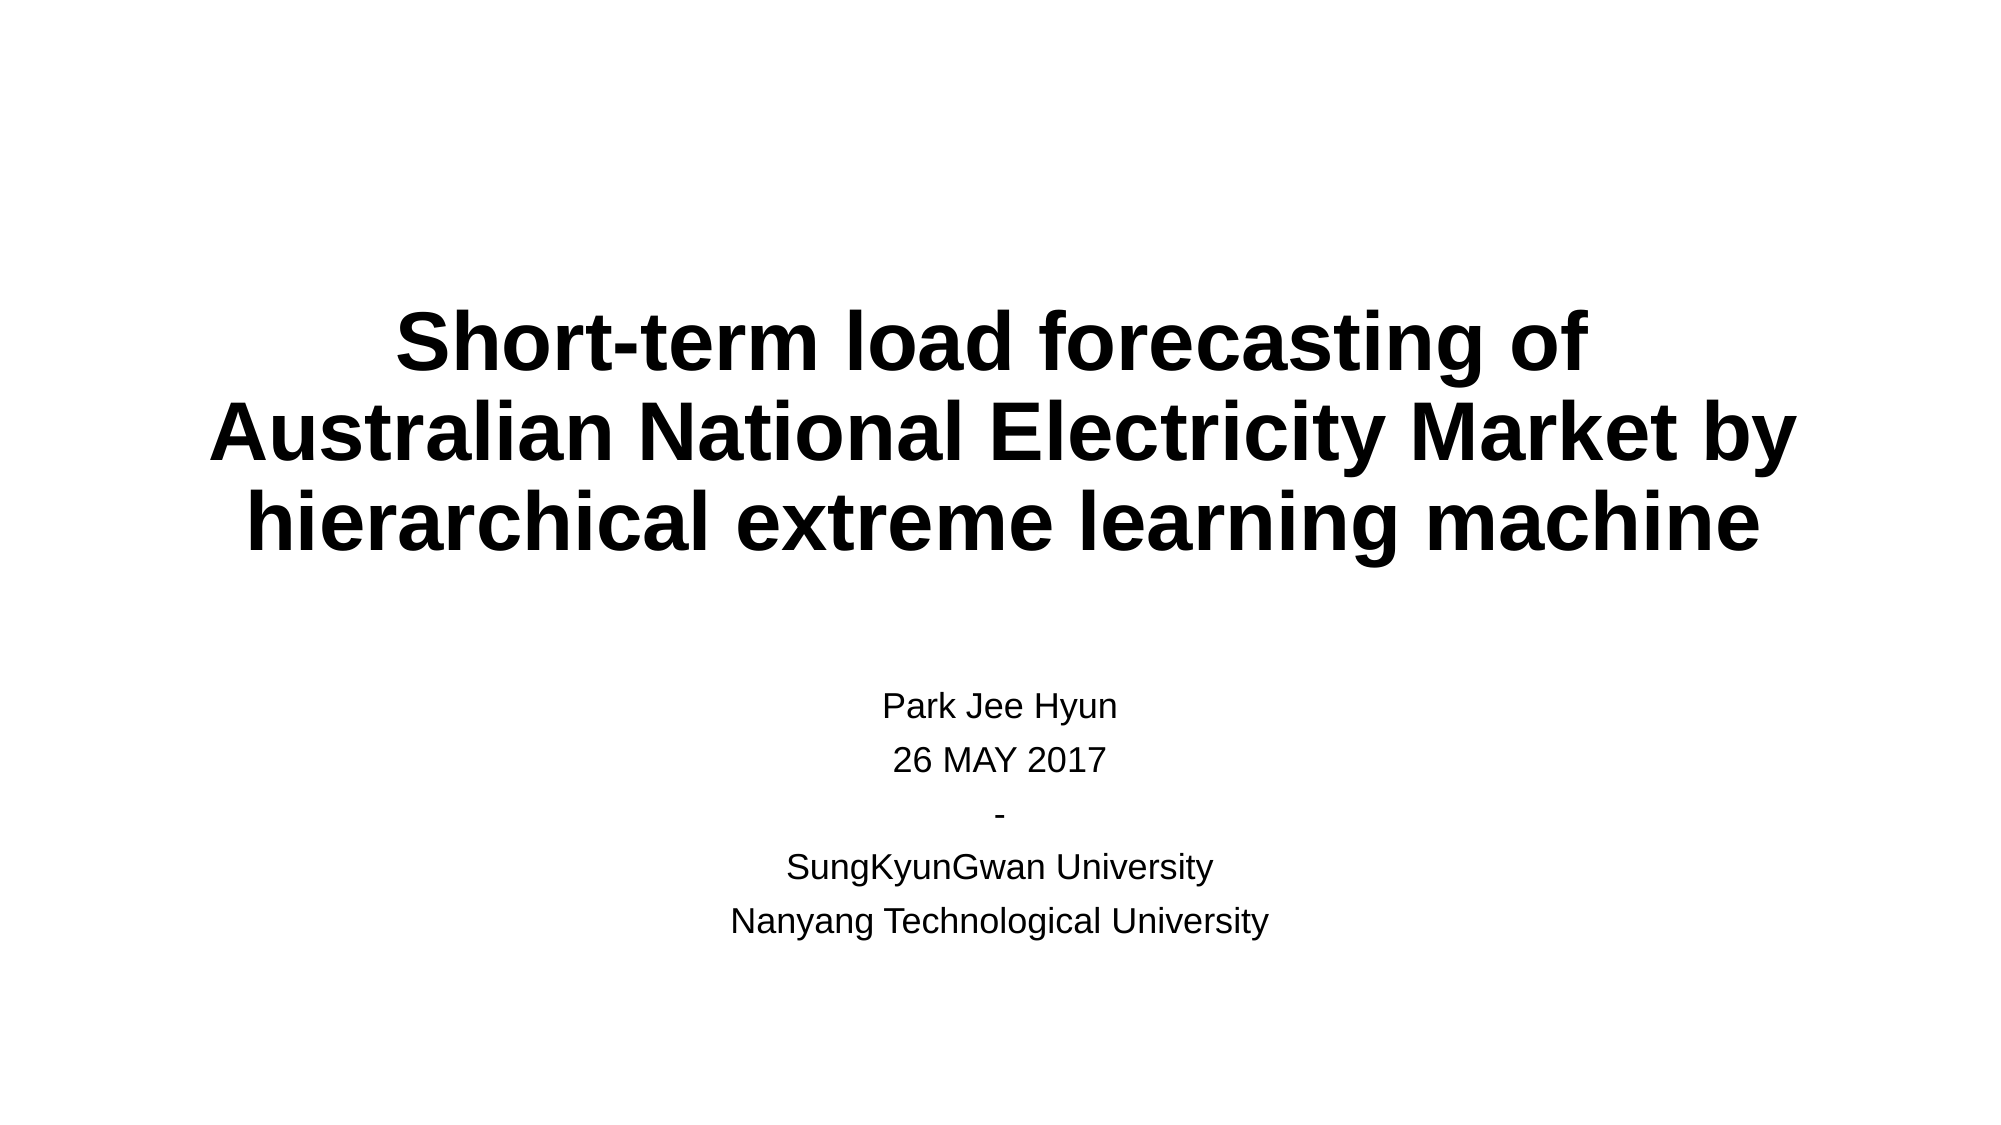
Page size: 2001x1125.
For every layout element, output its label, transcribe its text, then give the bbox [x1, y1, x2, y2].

title Short-term load forecasting of Australian National Electricity Market by hierarchical extreme learning machine [72, 184, 1936, 576]
subtitle Park Jee Hyun 26 MAY 2017 - SungKyunGwan University Nanyang Technological University [249, 679, 1750, 952]
